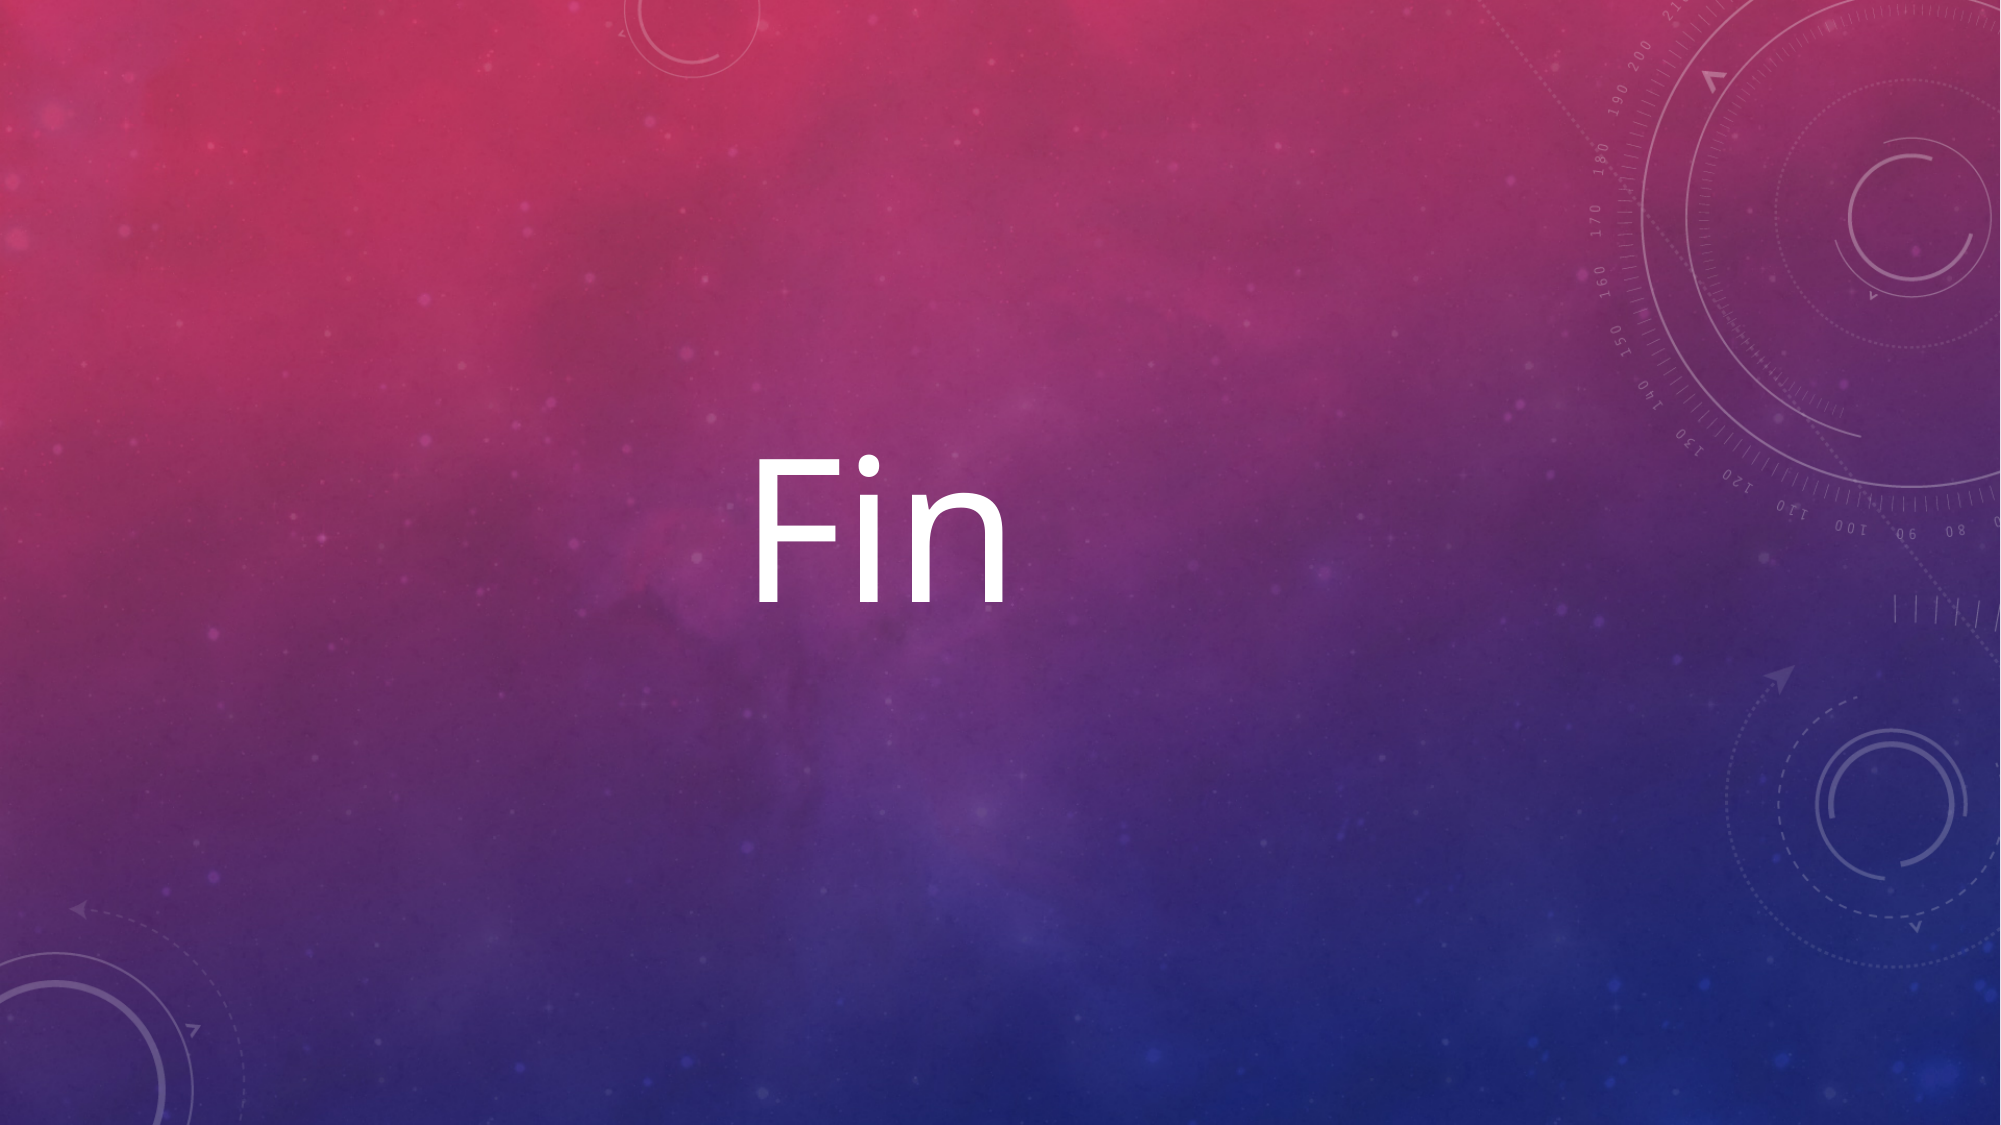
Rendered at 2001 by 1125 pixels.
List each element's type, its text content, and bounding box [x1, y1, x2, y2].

picture [0, 0, 2001, 1125]
text_box Fin [725, 395, 1294, 651]
